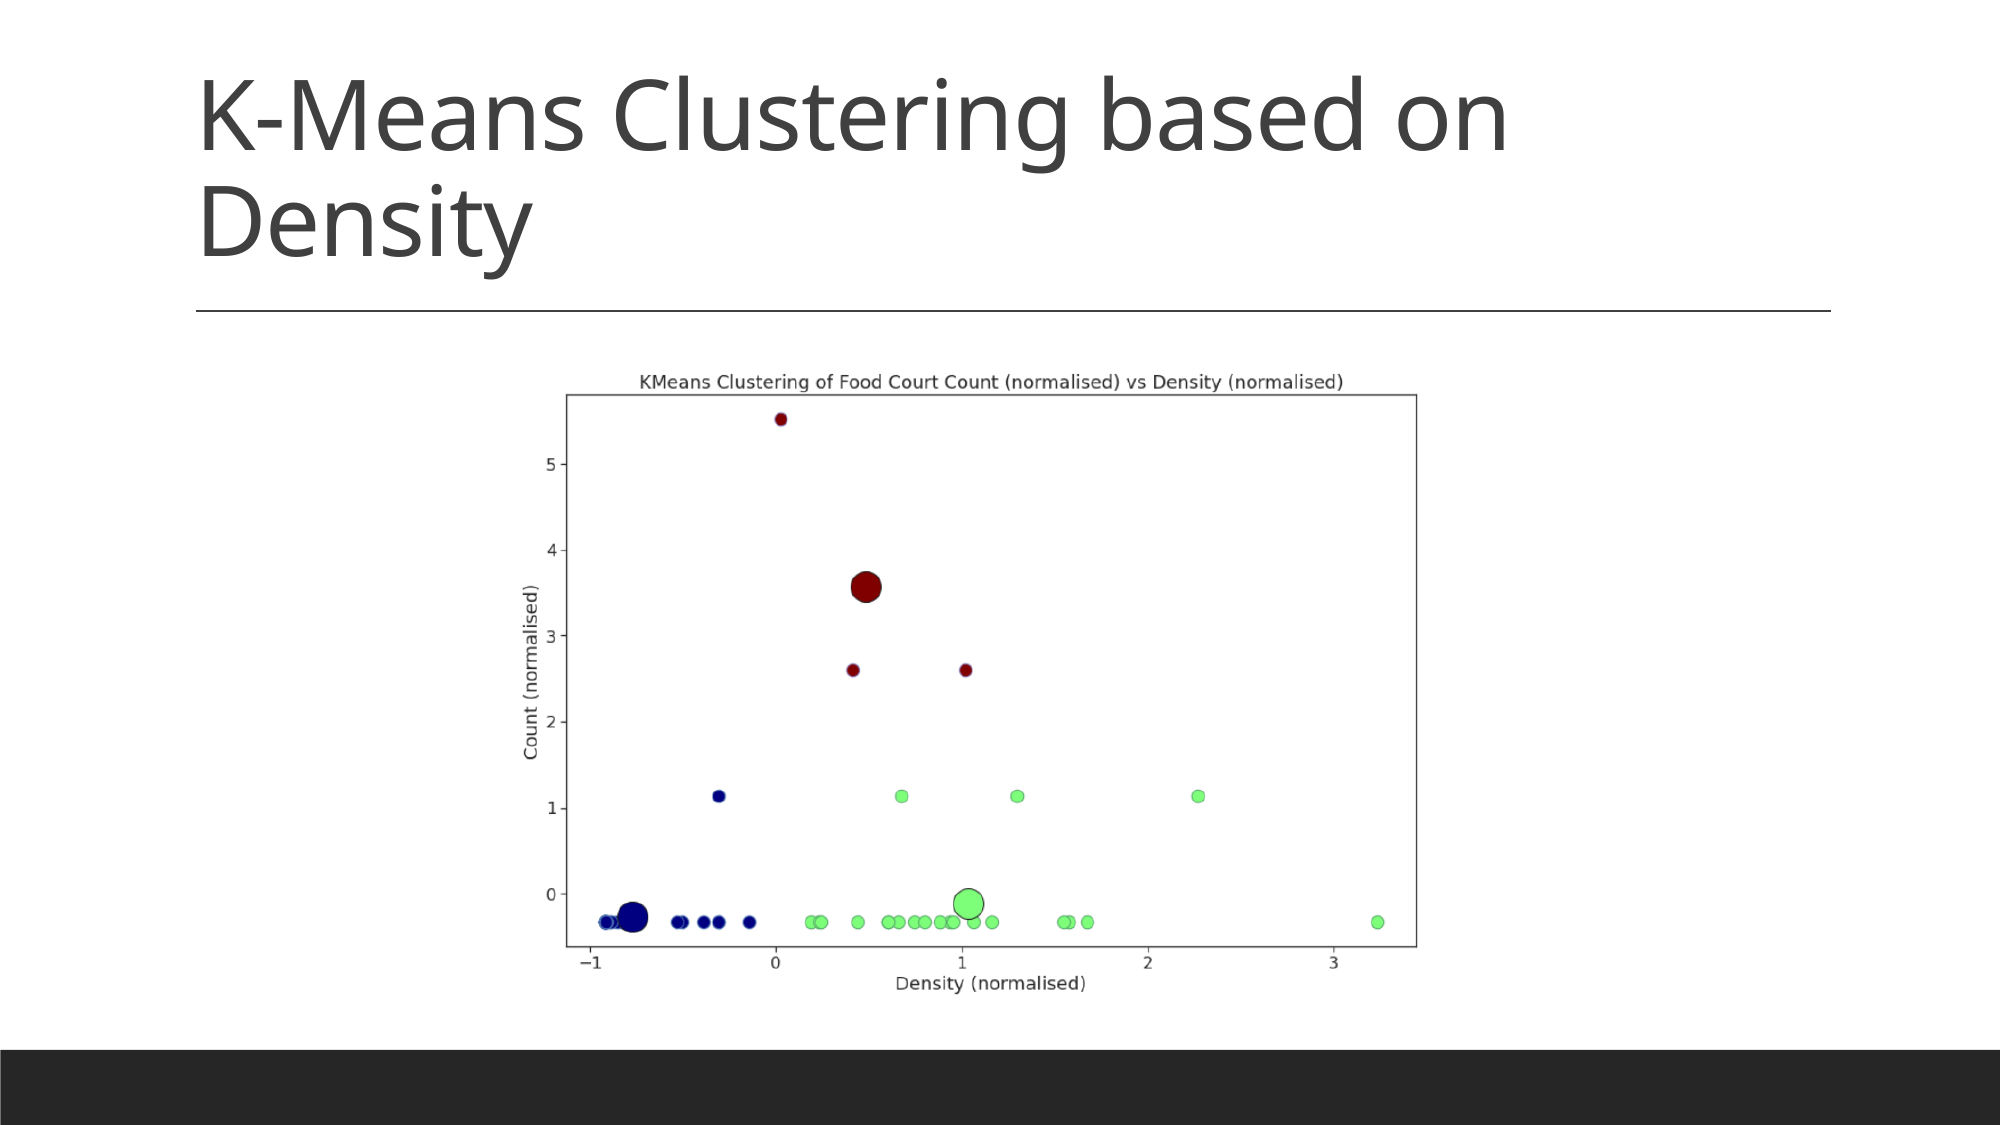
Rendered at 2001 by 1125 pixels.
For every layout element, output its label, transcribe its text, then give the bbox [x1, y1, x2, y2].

picture [499, 364, 1501, 1007]
title K-Means Clustering based on Density [180, 47, 1830, 285]
